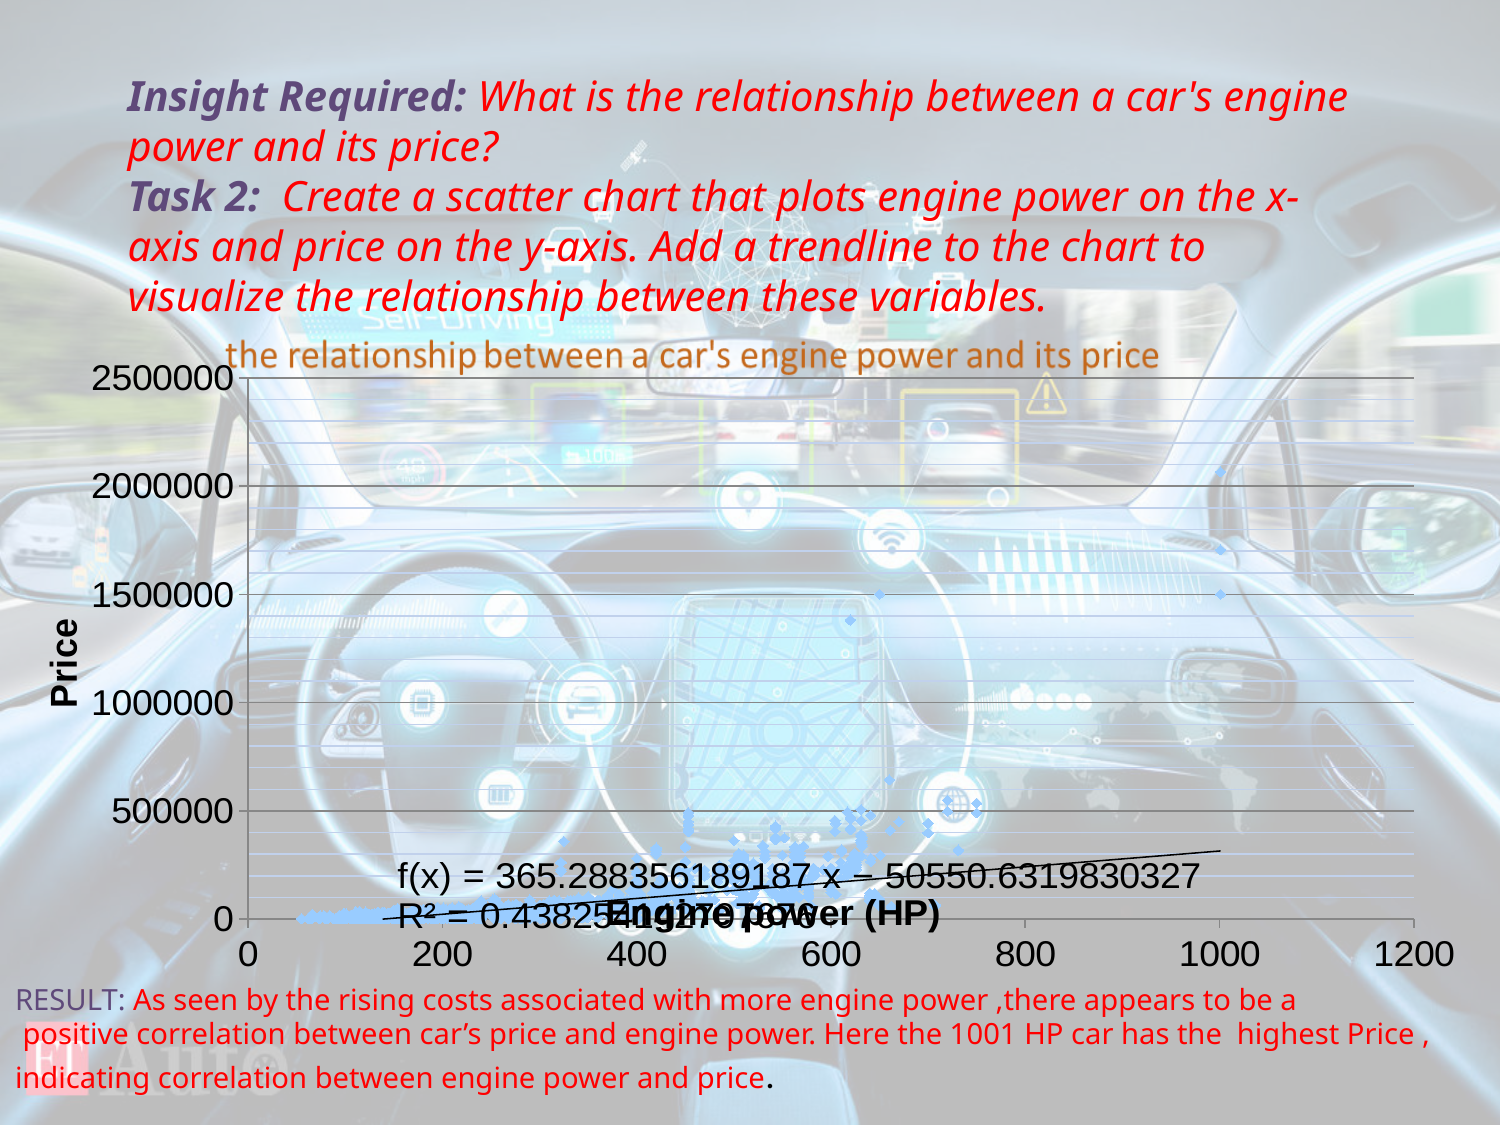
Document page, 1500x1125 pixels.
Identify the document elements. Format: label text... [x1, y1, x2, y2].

text_box Insight Required: What is the relationship between a car's engine power and its price? Task 2: Create a scatter chart that plots engine power on the x-axis and price on the y-axis. Add a trendline to the chart to visualize the relationship between these variables. [112, 62, 1388, 316]
chart [30, 317, 1469, 974]
text_box RESULT: As seen by the rising costs associated with more engine power ,there appears to be a positive correlation between car’s price and engine power. Here the 1001 HP car has the highest Price , indicating correlation between engine power and price. [0, 973, 1500, 1104]
